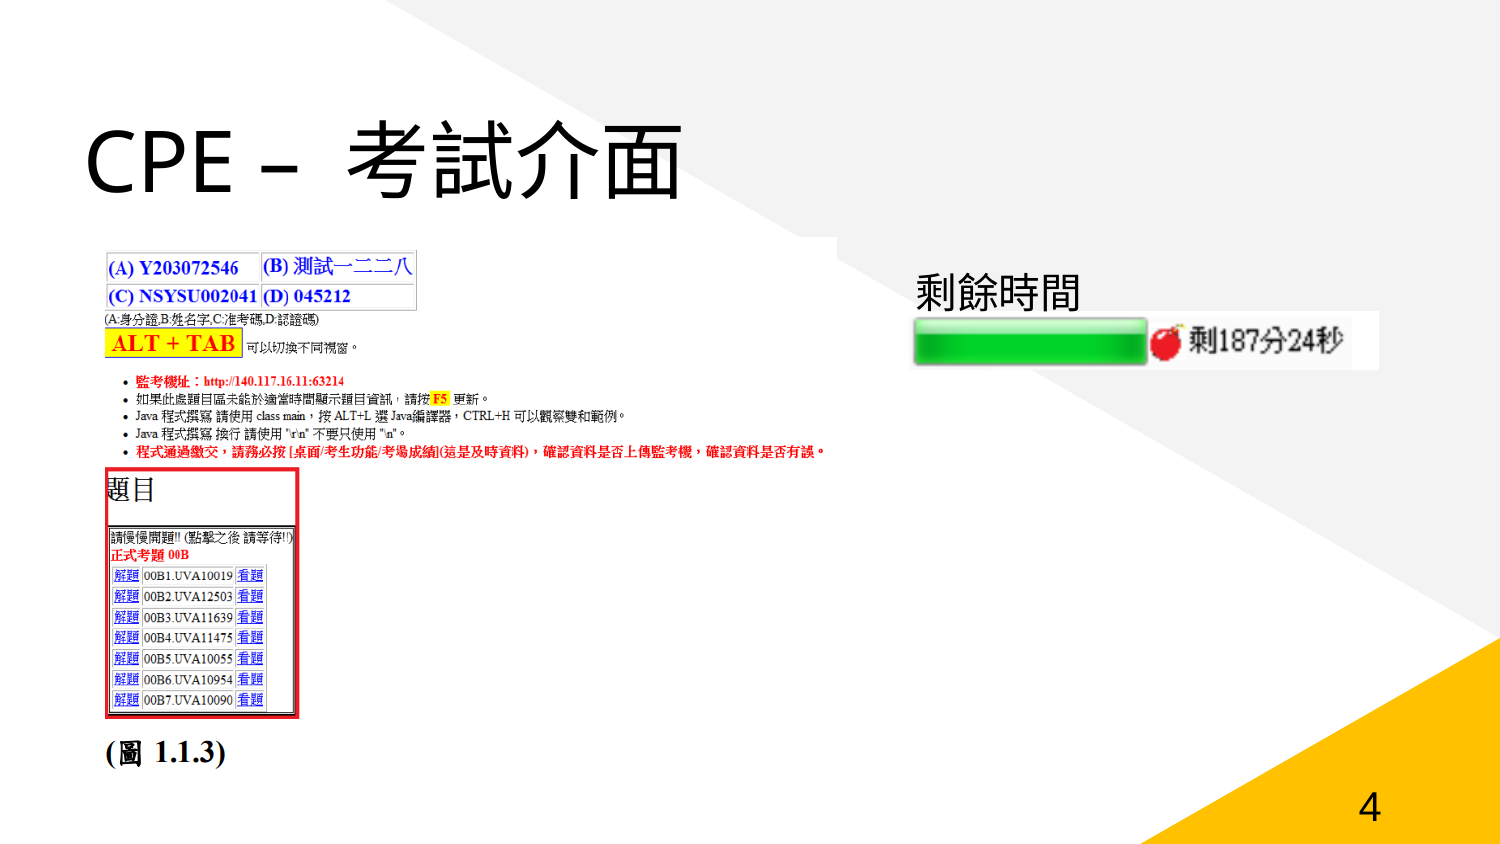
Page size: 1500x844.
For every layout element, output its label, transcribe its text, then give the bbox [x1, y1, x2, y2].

text_box 剩餘時間 [900, 251, 1103, 309]
title CPE – 考試介面 [68, 92, 1397, 187]
picture [884, 311, 1379, 370]
slide_number 4 [1059, 782, 1397, 828]
picture [67, 236, 837, 796]
